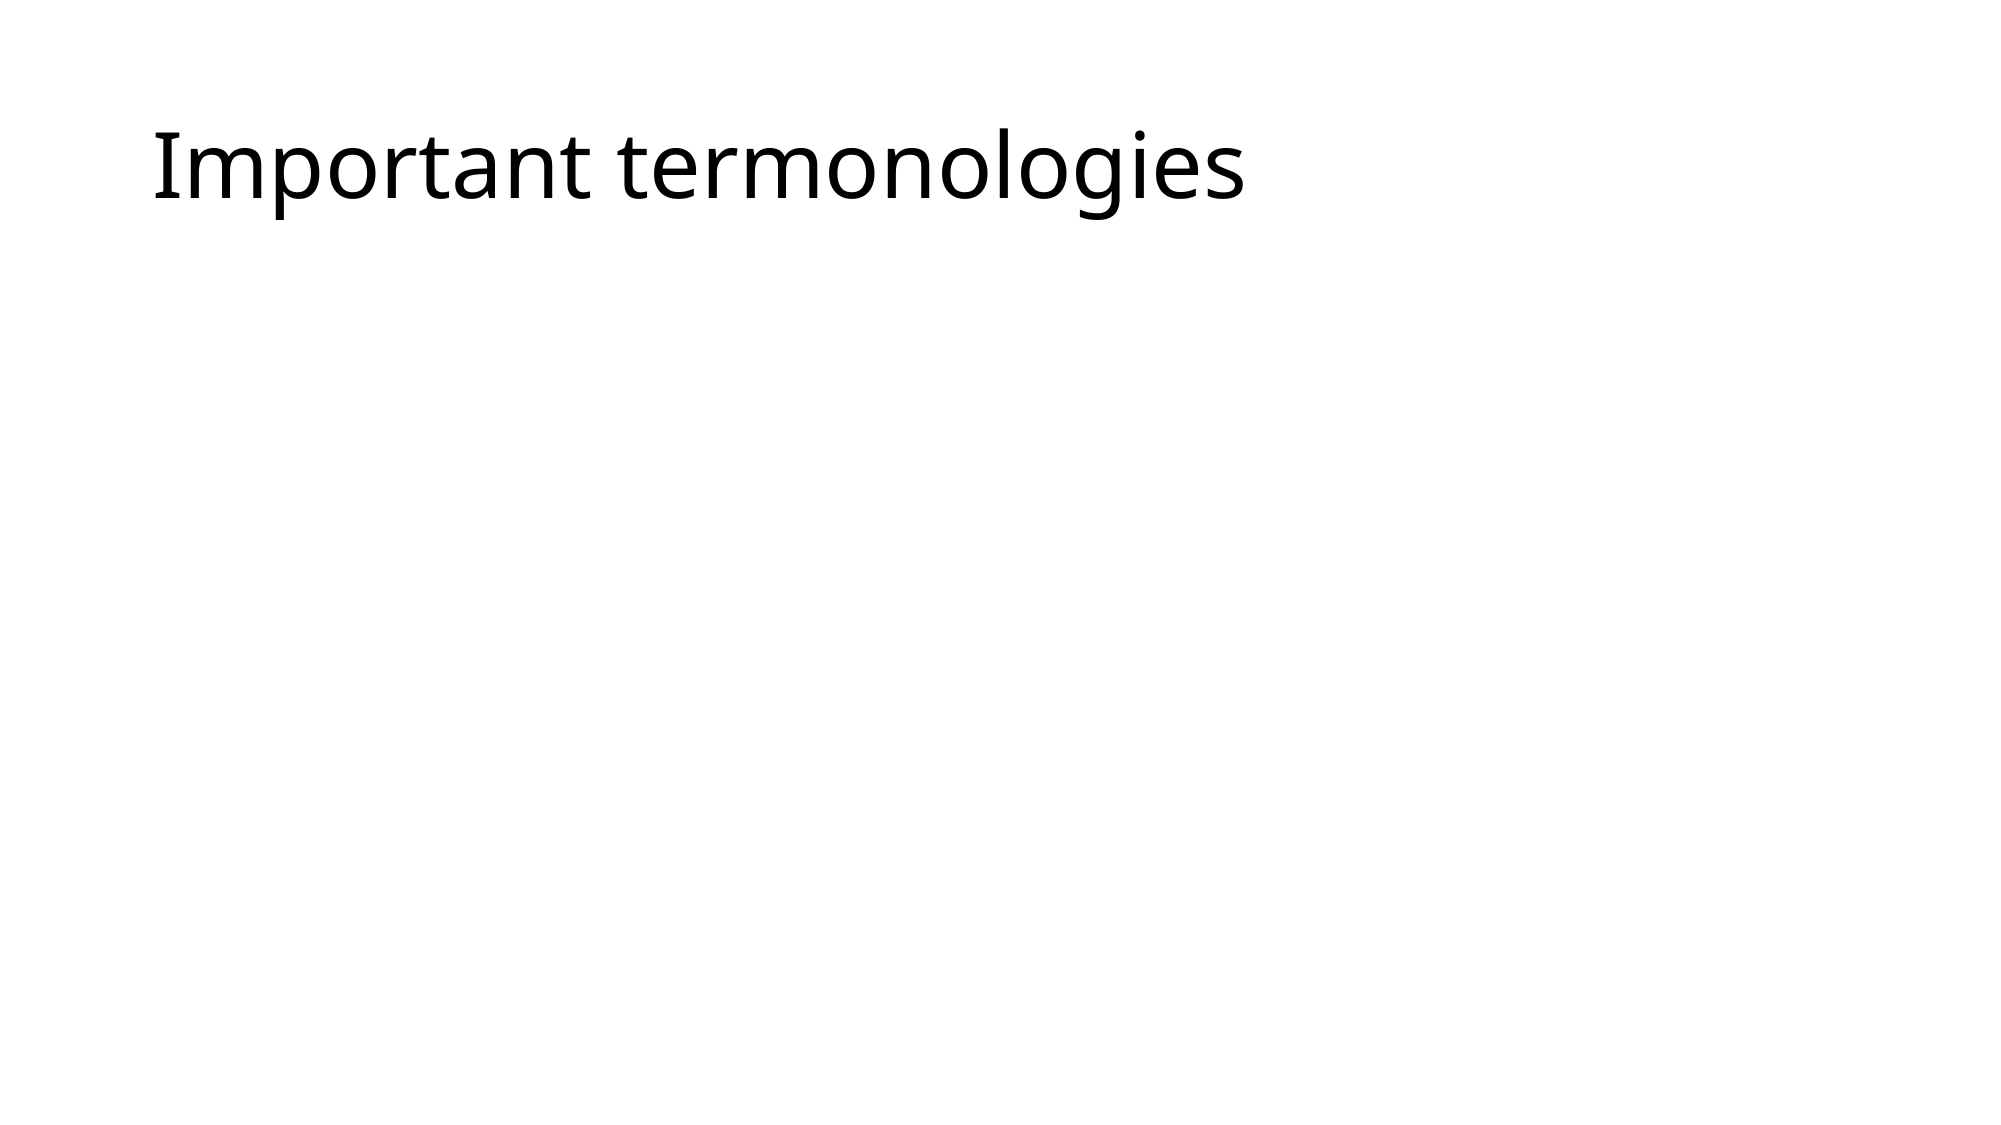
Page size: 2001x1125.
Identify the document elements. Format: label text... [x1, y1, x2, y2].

title Important termonologies [137, 59, 1863, 278]
